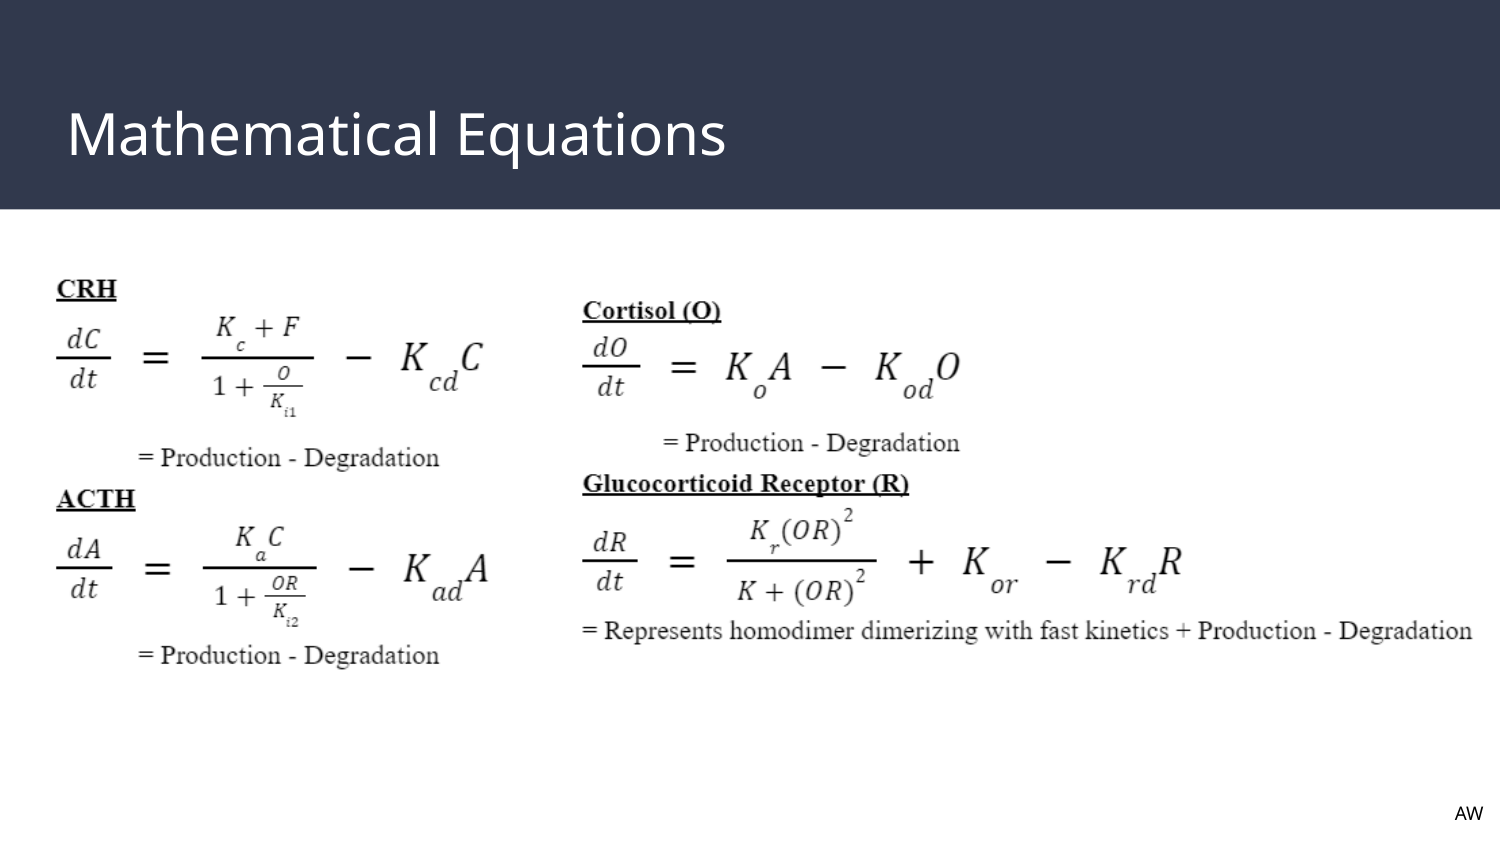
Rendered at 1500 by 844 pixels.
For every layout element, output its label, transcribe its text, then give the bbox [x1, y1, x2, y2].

picture [44, 262, 513, 676]
title Mathematical Equations [51, 82, 1449, 185]
text_box AW [1439, 790, 1500, 836]
picture [573, 291, 1483, 646]
